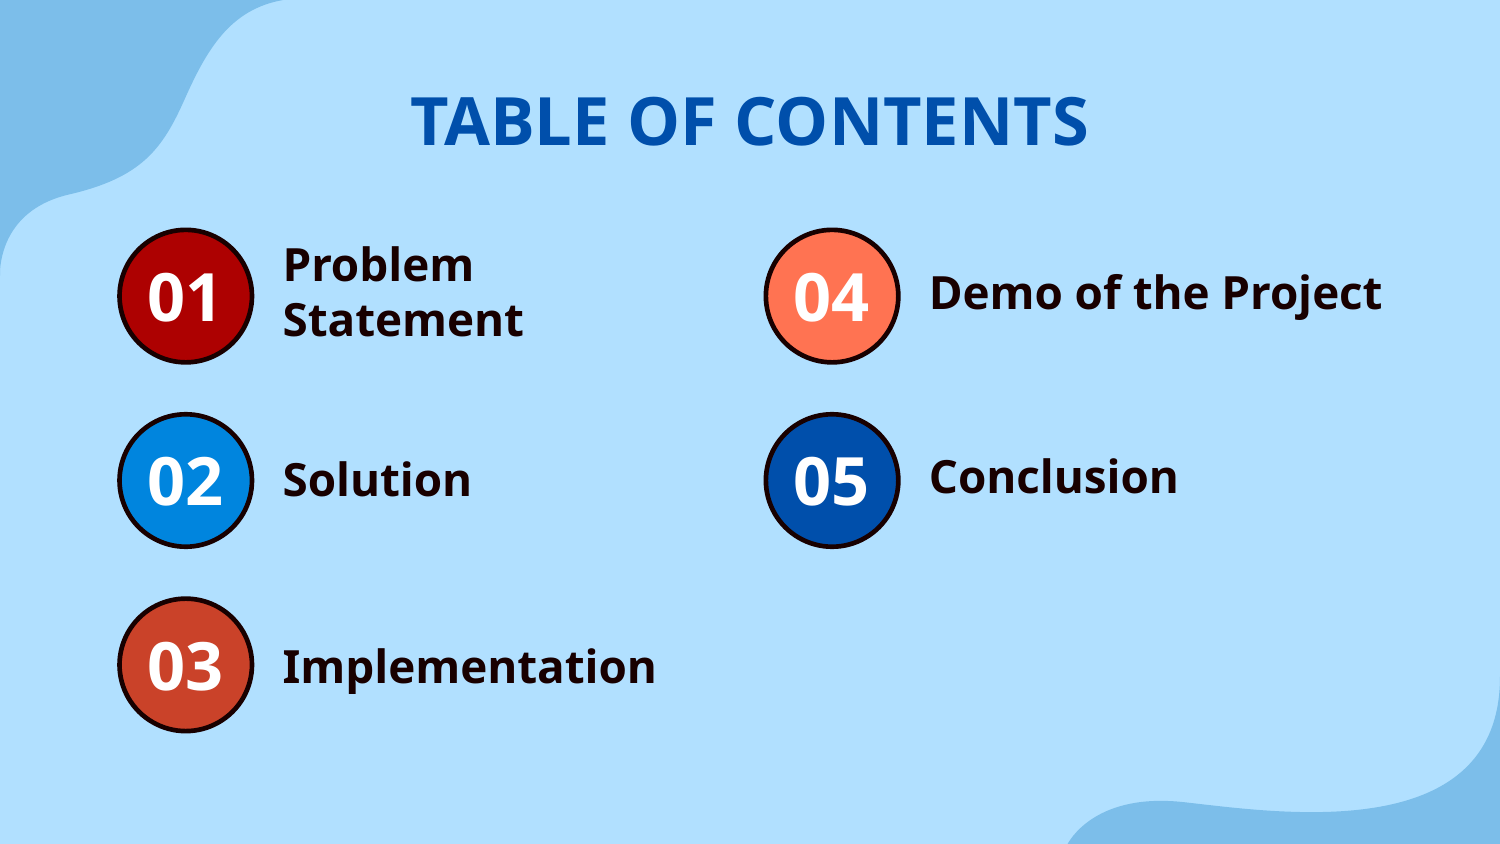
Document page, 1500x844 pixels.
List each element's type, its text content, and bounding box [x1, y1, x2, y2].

subtitle Implementation [267, 598, 735, 732]
text_box [782, 229, 882, 252]
title 04 [769, 252, 895, 340]
text_box [136, 229, 236, 252]
text_box [135, 414, 236, 437]
text_box [895, 459, 899, 502]
text_box [136, 709, 236, 732]
text_box [135, 524, 236, 547]
title 02 [122, 437, 249, 524]
text_box [782, 524, 883, 547]
subtitle Conclusion [914, 426, 1381, 524]
subtitle Problem Statement [267, 242, 735, 340]
text_box [136, 598, 236, 621]
text_box [782, 340, 882, 363]
title 05 [769, 437, 895, 524]
text_box [136, 340, 236, 363]
subtitle Solution [267, 420, 735, 537]
text_box [765, 276, 769, 317]
text_box [782, 414, 883, 437]
text_box [895, 275, 899, 317]
title TABLE OF CONTENTS [118, 63, 1382, 161]
title 03 [122, 621, 249, 709]
title 01 [122, 252, 249, 340]
subtitle Demo of the Project [914, 242, 1454, 340]
text_box [765, 460, 769, 501]
